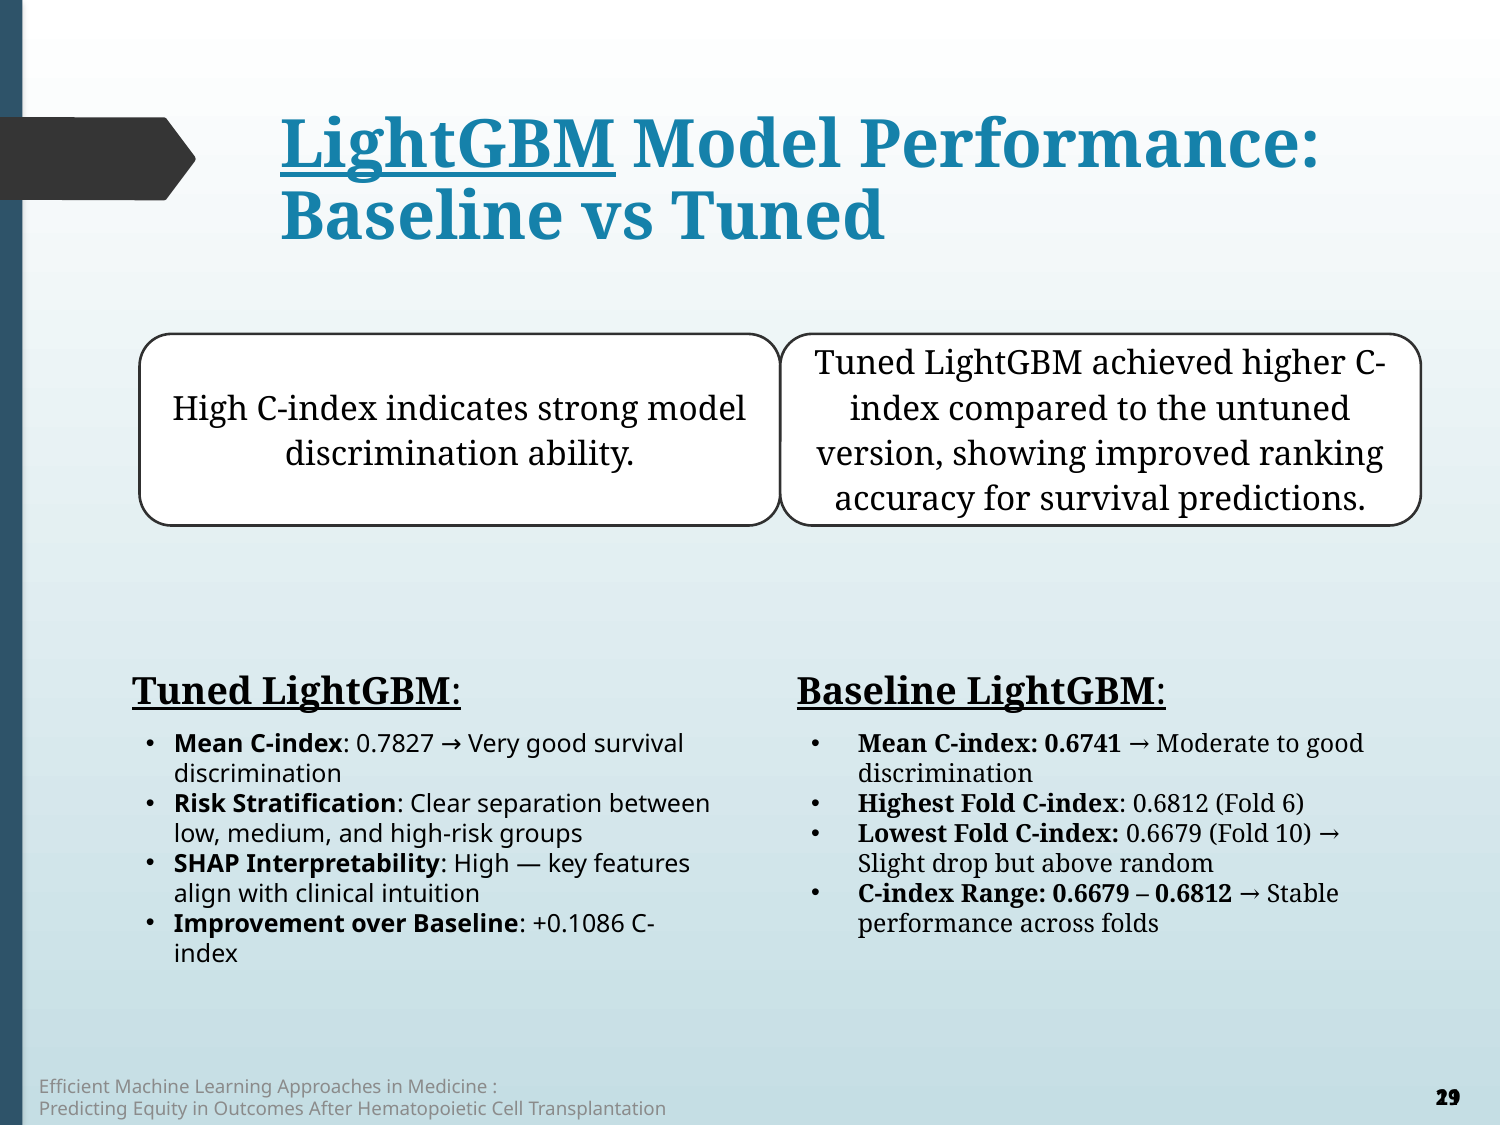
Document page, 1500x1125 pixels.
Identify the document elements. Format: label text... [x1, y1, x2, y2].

text_box [0, 200, 23, 1125]
text_box [23, 0, 1500, 1125]
text_box 21 [1420, 1075, 1486, 1117]
text_box Tuned LightGBM: [117, 659, 534, 720]
footer Efficient Machine Learning Approaches in Medicine : Predicting Equity in Outcomes After Hematopoietic Cell Transplantation [23, 1066, 706, 1125]
text_box Mean C-index: 0.6741 → Moderate to good discrimination Highest Fold C-index: 0.6812 (Fold 6) Lowest Fold C-index: 0.6679 (Fold 10) → Slight drop but above random C-index Range: 0.6679 – 0.6812 → Stable performance across folds [796, 720, 1421, 945]
text_box [0, 117, 196, 201]
title LightGBM Model Performance: Baseline vs Tuned [265, 102, 1407, 313]
text_box Baseline LightGBM: [781, 659, 1198, 720]
text_box Mean C-index: 0.7827 → Very good survival discrimination Risk Stratification: Clear separation between low, medium, and high-risk groups SHAP Interpretability: High — key features align with clinical intuition Improvement over Baseline: +0.1086 C-index [131, 720, 734, 975]
text_box [0, 0, 23, 117]
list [139, 333, 1422, 526]
